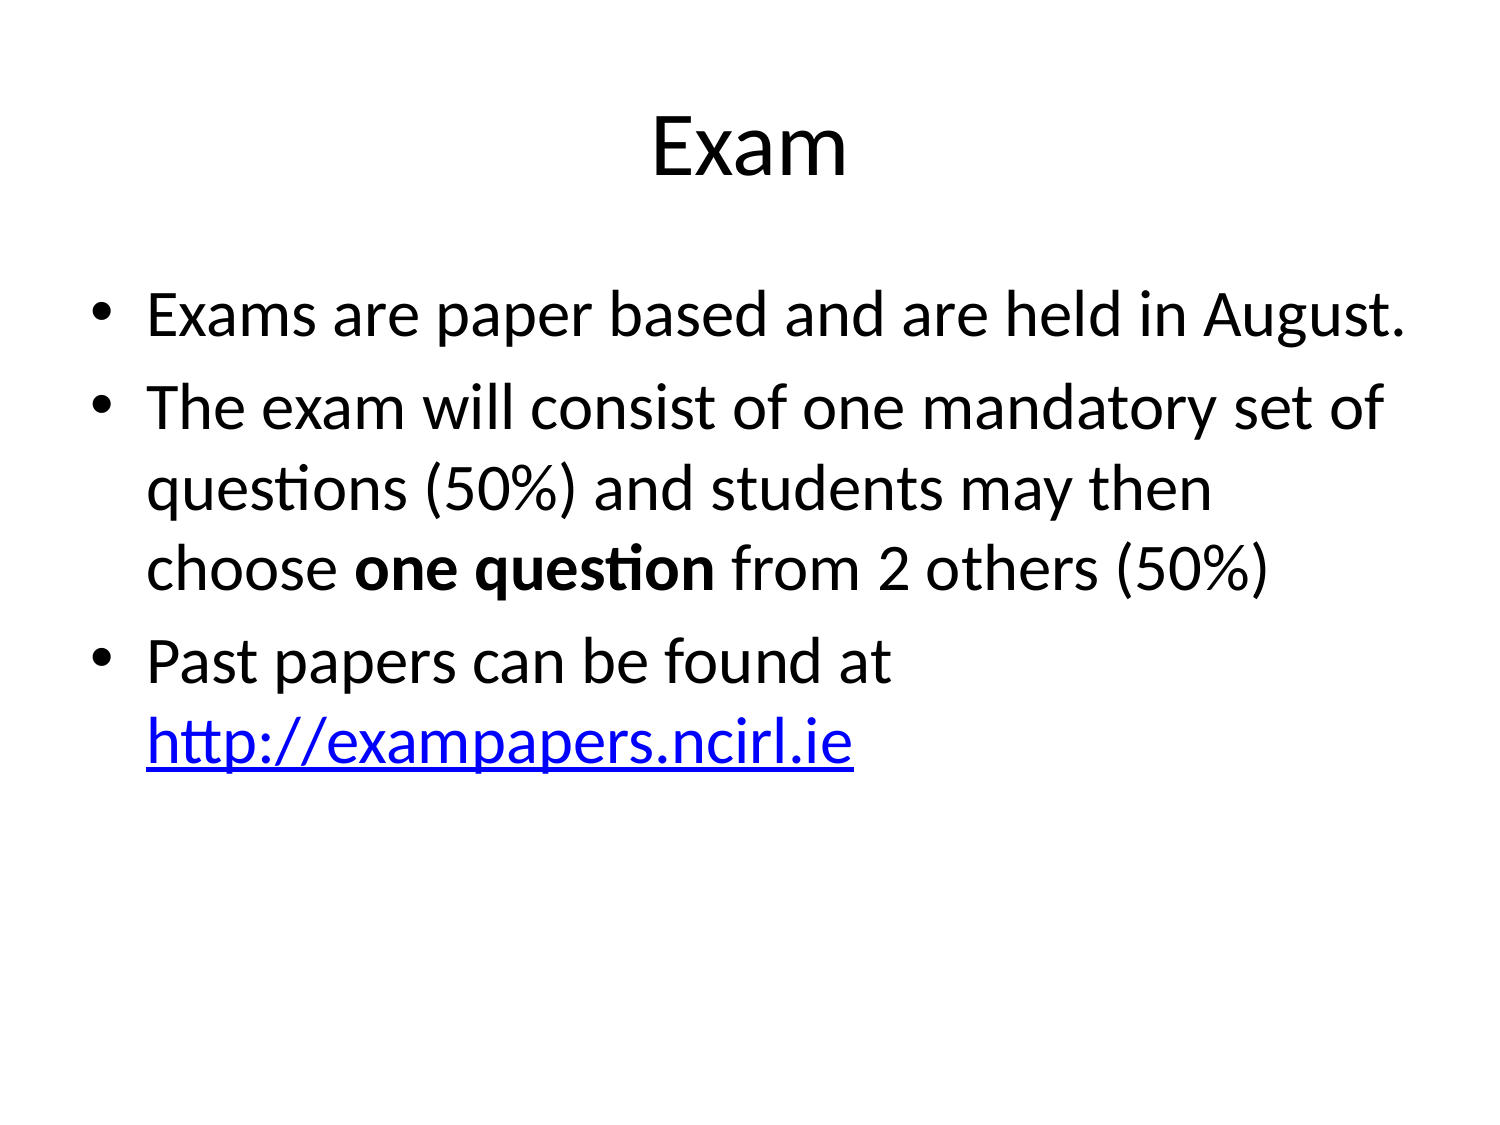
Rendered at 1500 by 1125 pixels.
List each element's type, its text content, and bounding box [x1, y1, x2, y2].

list Exams are paper based and are held in August. The exam will consist of one mandatory set of questions (50%) and students may then choose one question from 2 others (50%) Past papers can be found at http://exampapers.ncirl.ie [75, 262, 1425, 1005]
title Exam [75, 45, 1425, 233]
